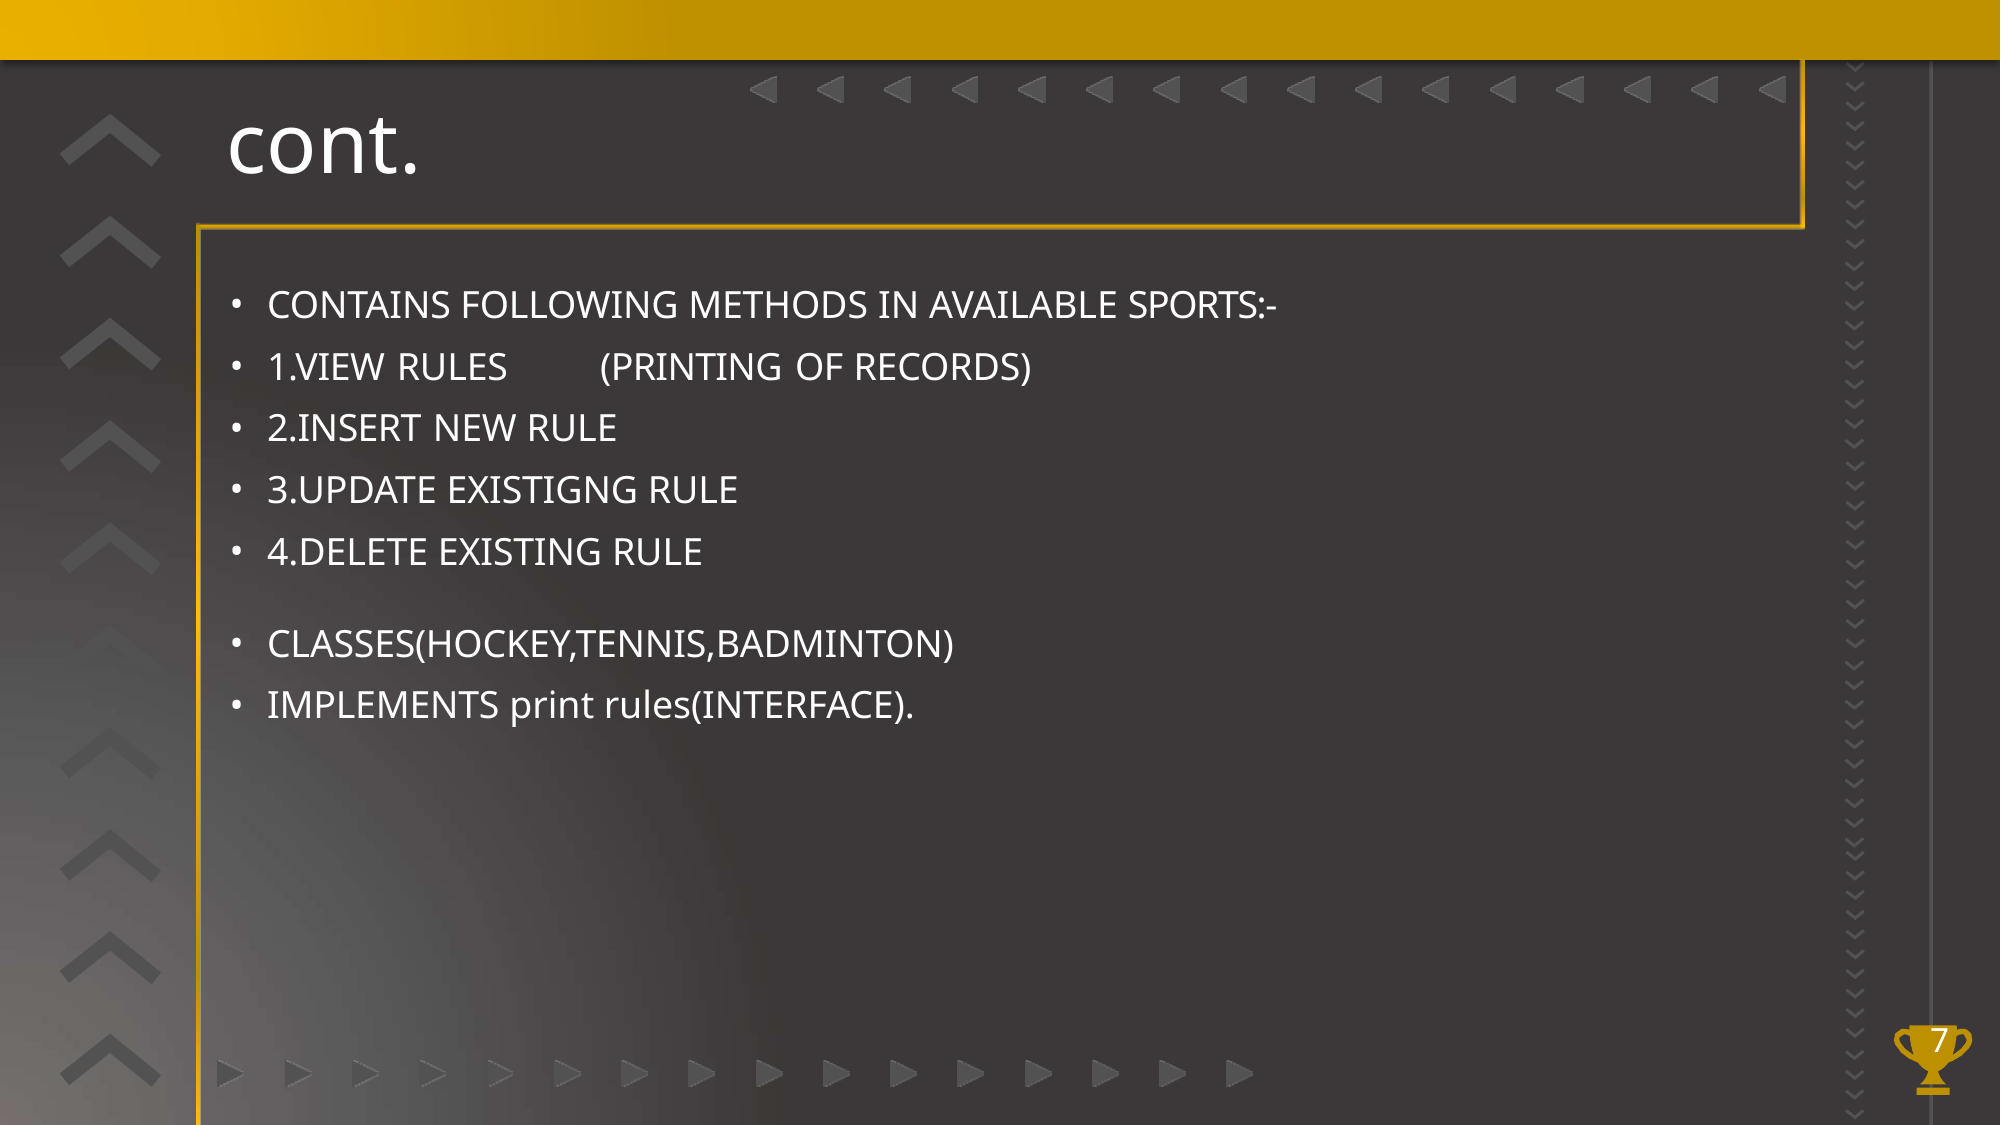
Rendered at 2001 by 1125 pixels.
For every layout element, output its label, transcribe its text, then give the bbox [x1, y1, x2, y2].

text_box [1958, 1028, 1973, 1058]
text_box [1893, 1025, 1955, 1085]
picture [0, 0, 2000, 1125]
picture [1958, 1035, 1966, 1050]
text_box 7 [1923, 1013, 1958, 1060]
text_box [1916, 1087, 1950, 1095]
picture [1900, 1035, 1912, 1053]
